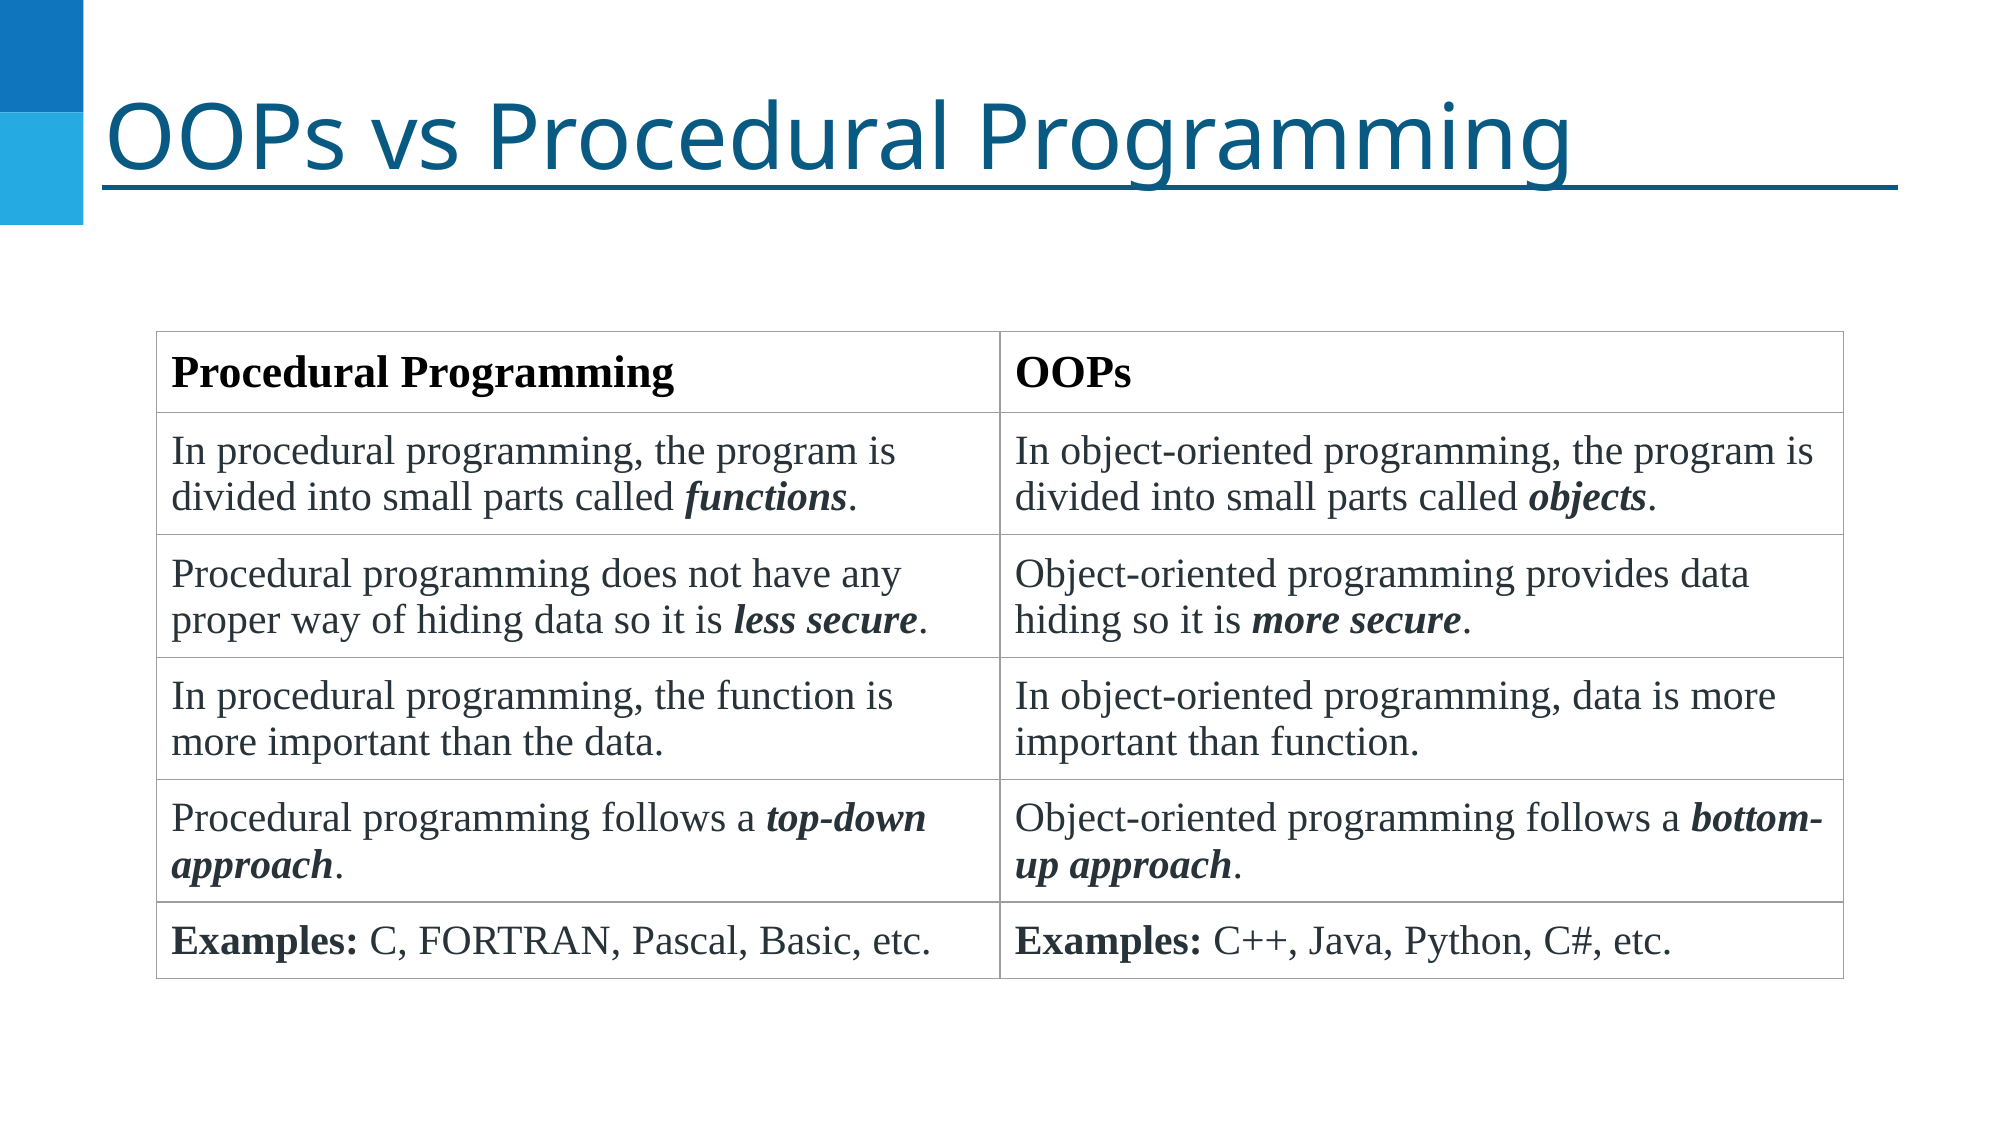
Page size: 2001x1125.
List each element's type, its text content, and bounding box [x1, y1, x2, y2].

table_cell Procedural programming follows a top-down approach. [157, 780, 999, 901]
table_cell In procedural programming, the function is more important than the data. [157, 658, 999, 779]
table_cell Examples: C, FORTRAN, Pascal, Basic, etc. [157, 903, 999, 978]
table_cell In object-oriented programming, data is more important than function. [1001, 658, 1843, 779]
table_cell In procedural programming, the program is divided into small parts called functions. [157, 413, 999, 534]
table_cell Examples: C++, Java, Python, C#, etc. [1001, 903, 1843, 978]
table_cell Procedural programming does not have any proper way of hiding data so it is less secure. [157, 535, 999, 657]
table_cell In object-oriented programming, the program is divided into small parts called objects. [1001, 413, 1843, 534]
table_cell Object-oriented programming provides data hiding so it is more secure. [1001, 535, 1843, 657]
table_cell Object-oriented programming follows a bottom-up approach. [1001, 780, 1843, 901]
table_header OOPs [1001, 332, 1843, 412]
table_header Procedural Programming [157, 332, 999, 412]
title OOPs vs Procedural Programming [102, 75, 1898, 157]
